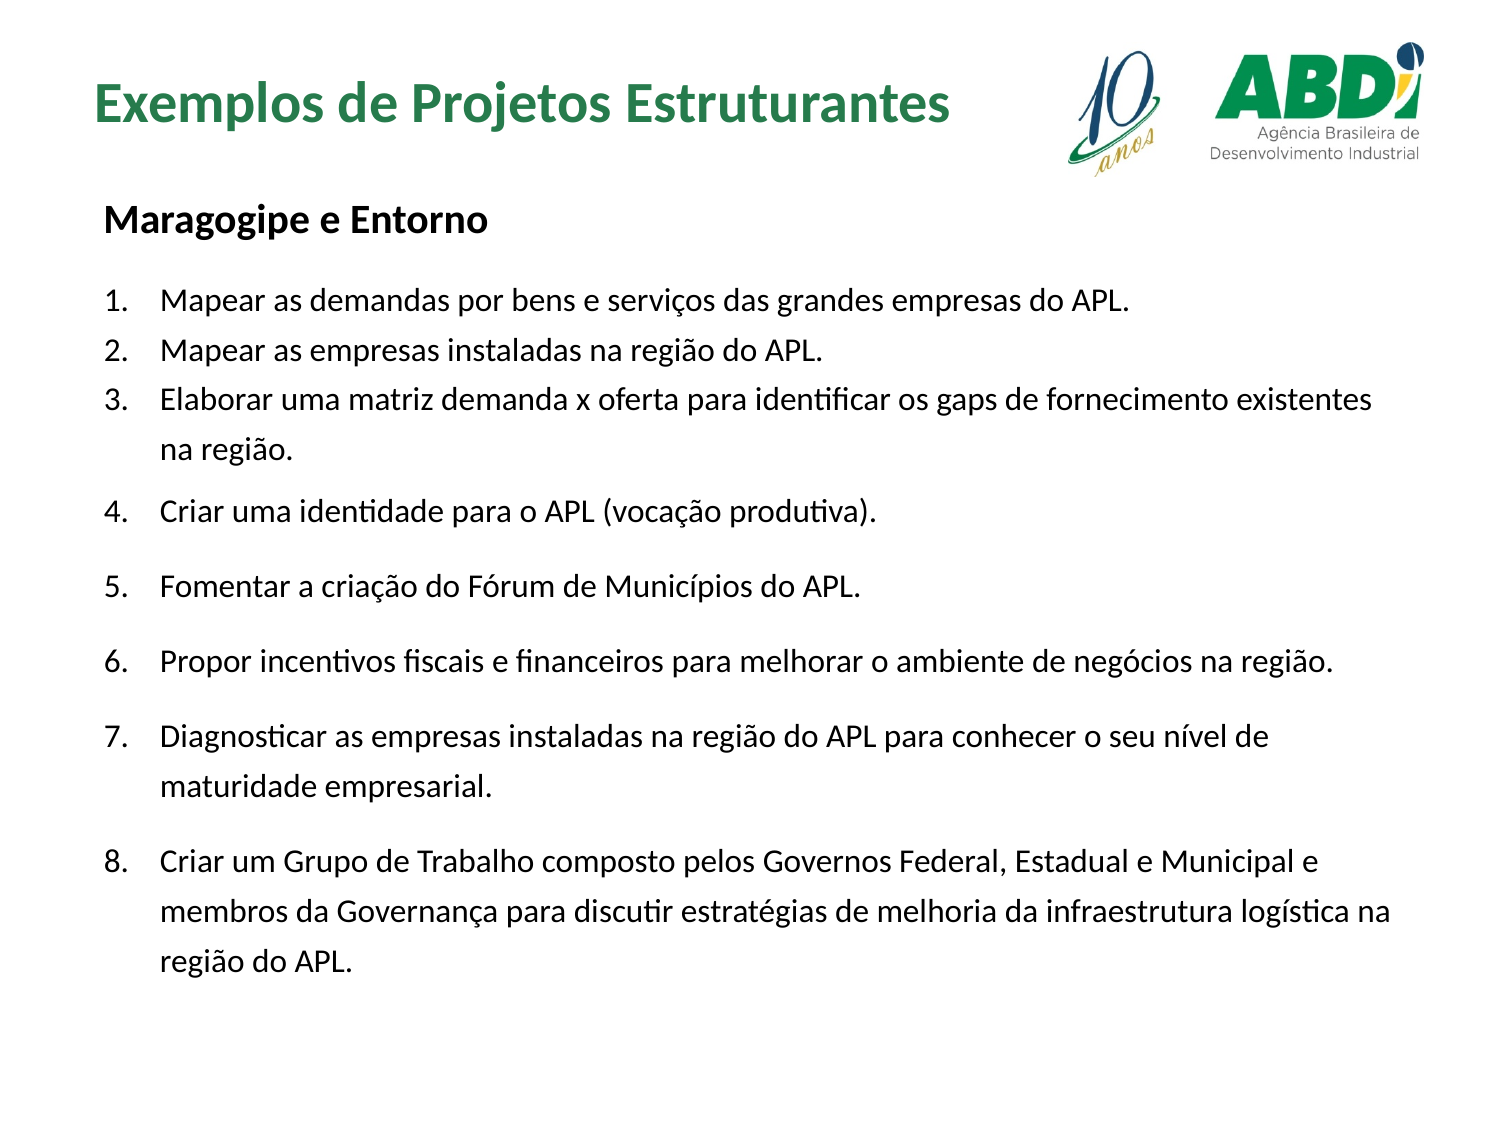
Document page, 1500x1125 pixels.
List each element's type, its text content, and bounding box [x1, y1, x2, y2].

table_header Mapear as demandas por bens e serviços das grandes empresas do APL. Mapear as empresas instaladas na região do APL. Elaborar uma matriz demanda x oferta para identificar os gaps de fornecimento existentes na região. Criar uma identidade para o APL (vocação produtiva). Fomentar a criação do Fórum de Municípios do APL. Propor incentivos fiscais e financeiros para melhorar o ambiente de negócios na região. Diagnosticar as empresas instaladas na região do APL para conhecer o seu nível de maturidade empresarial. Criar um Grupo de Trabalho composto pelos Governos Federal, Estadual e Municipal e membros da Governança para discutir estratégias de melhoria da infraestrutura logística na região do APL. [95, 272, 1404, 1098]
picture [1068, 42, 1424, 177]
text_box Maragogipe e Entorno [88, 184, 1424, 250]
text_box Exemplos de Projetos Estruturantes [64, 42, 998, 172]
